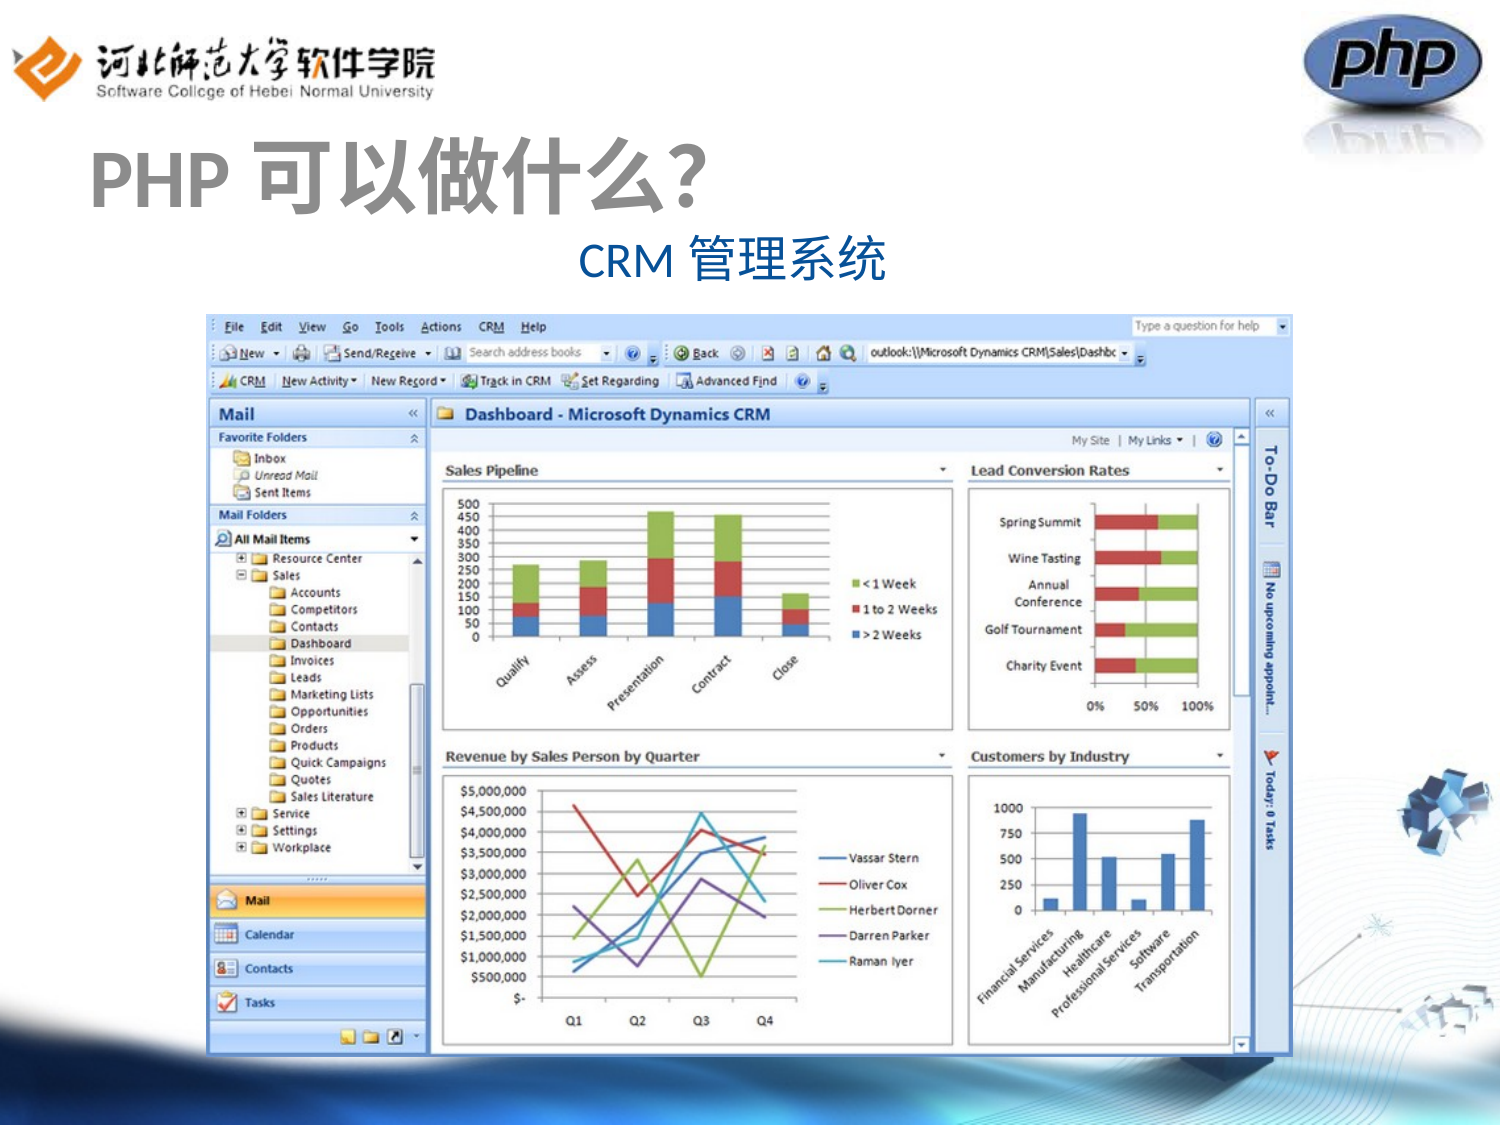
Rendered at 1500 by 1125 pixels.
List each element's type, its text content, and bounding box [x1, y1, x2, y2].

title PHP可以做什么？ [75, 117, 1425, 233]
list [206, 314, 1294, 1058]
picture [0, 0, 1500, 1125]
text_box CRM管理系统 [563, 233, 903, 295]
